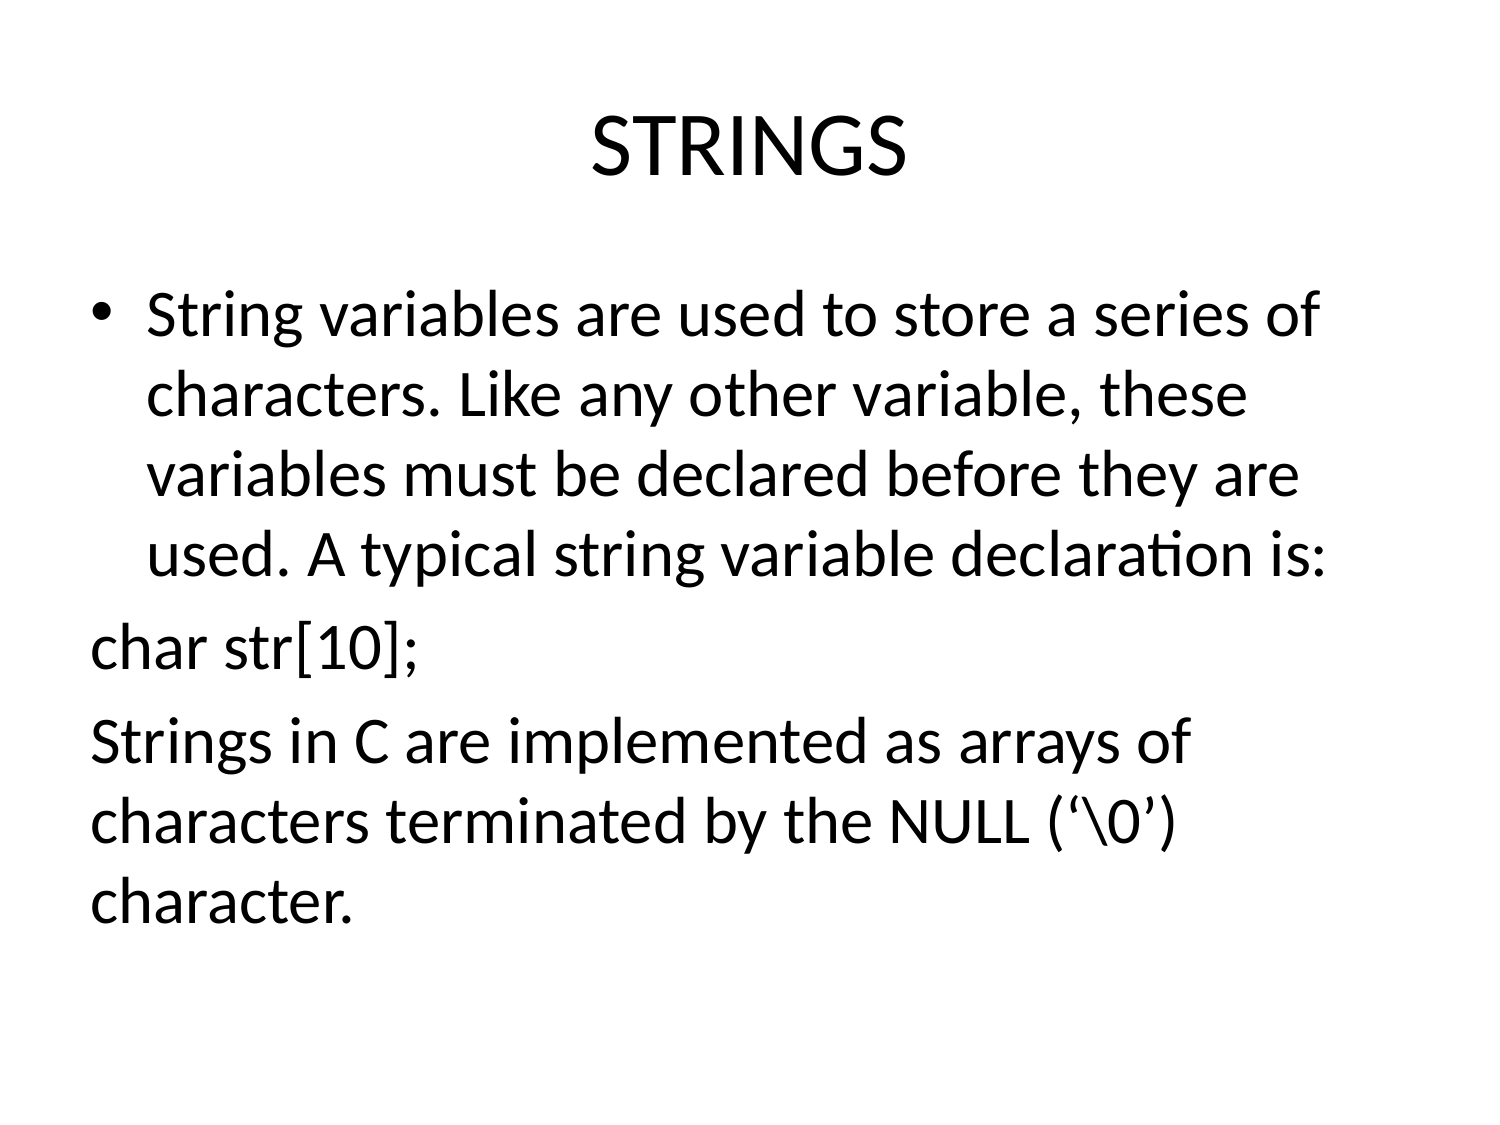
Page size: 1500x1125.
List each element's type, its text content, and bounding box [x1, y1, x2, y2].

title STRINGS [75, 45, 1425, 233]
list String variables are used to store a series of characters. Like any other variable, these variables must be declared before they are used. A typical string variable declaration is: char str[10]; Strings in C are implemented as arrays of characters terminated by the NULL (‘\0’) character. [75, 262, 1425, 1005]
